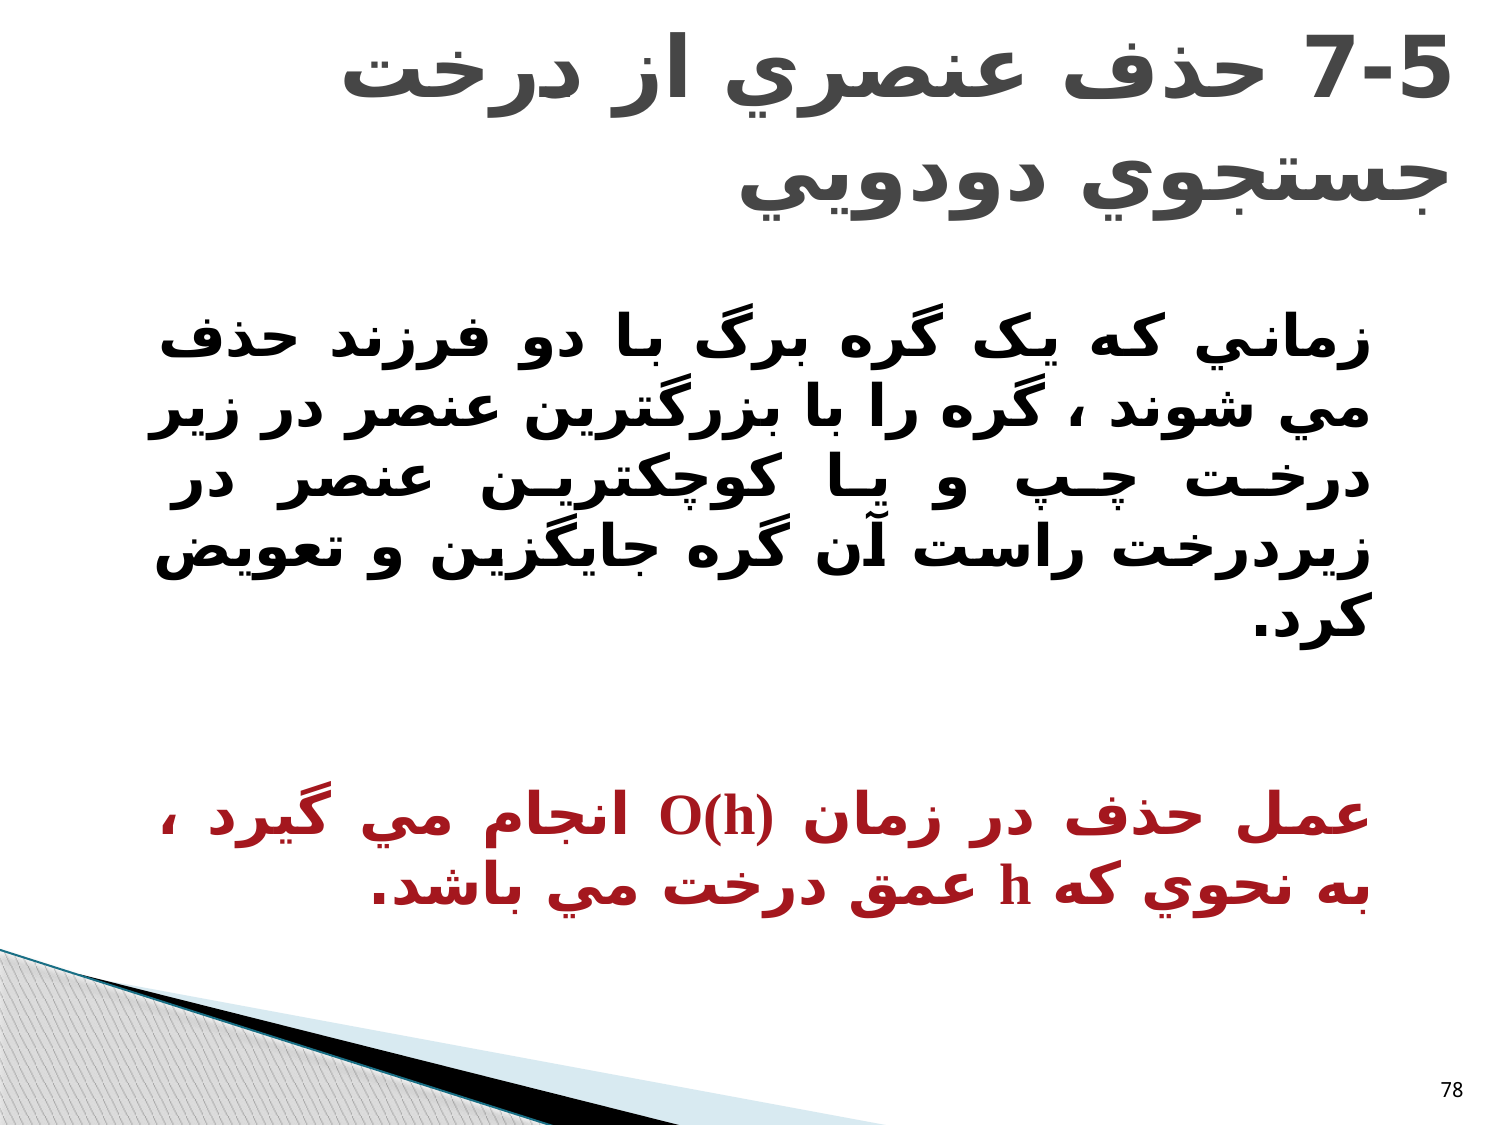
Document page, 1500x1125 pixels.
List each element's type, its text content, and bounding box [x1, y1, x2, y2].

slide_number 78 [1418, 1051, 1479, 1112]
text_box زماني که يک گره برگ با دو فرزند حذف مي شوند ، گره را با بزرگترين عنصر در زير درخت چپ و يا کوچکترين عنصر در زيردرخت راست آن گره جايگزين و تعويض کرد. عمل حذف در زمان O(h) انجام مي گيرد ، به نحوي که h عمق درخت مي باشد. [135, 290, 1388, 924]
title 7-5 حذف عنصري از درخت جستجوي دودويي [29, 45, 1471, 185]
